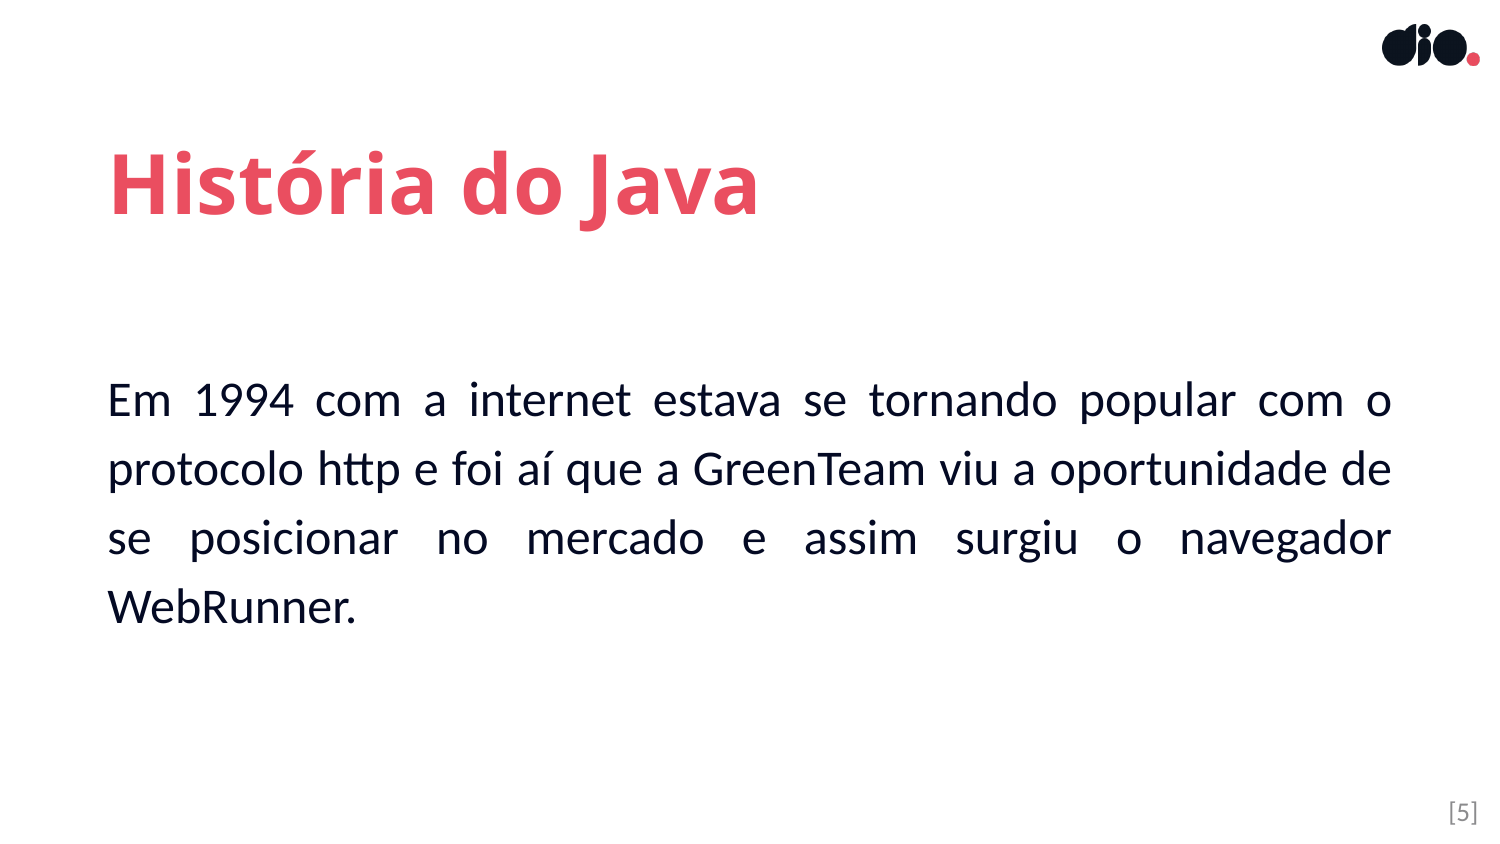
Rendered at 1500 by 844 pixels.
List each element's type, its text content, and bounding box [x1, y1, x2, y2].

picture [1382, 24, 1480, 66]
slide_number [<number>] [1403, 779, 1494, 844]
text_box Em 1994 com a internet estava se tornando popular com o protocolo http e foi aí que a GreenTeam viu a oportunidade de se posicionar no mercado e assim surgiu o navegador WebRunner. [92, 243, 1408, 749]
text_box História do Java [92, 104, 1408, 243]
